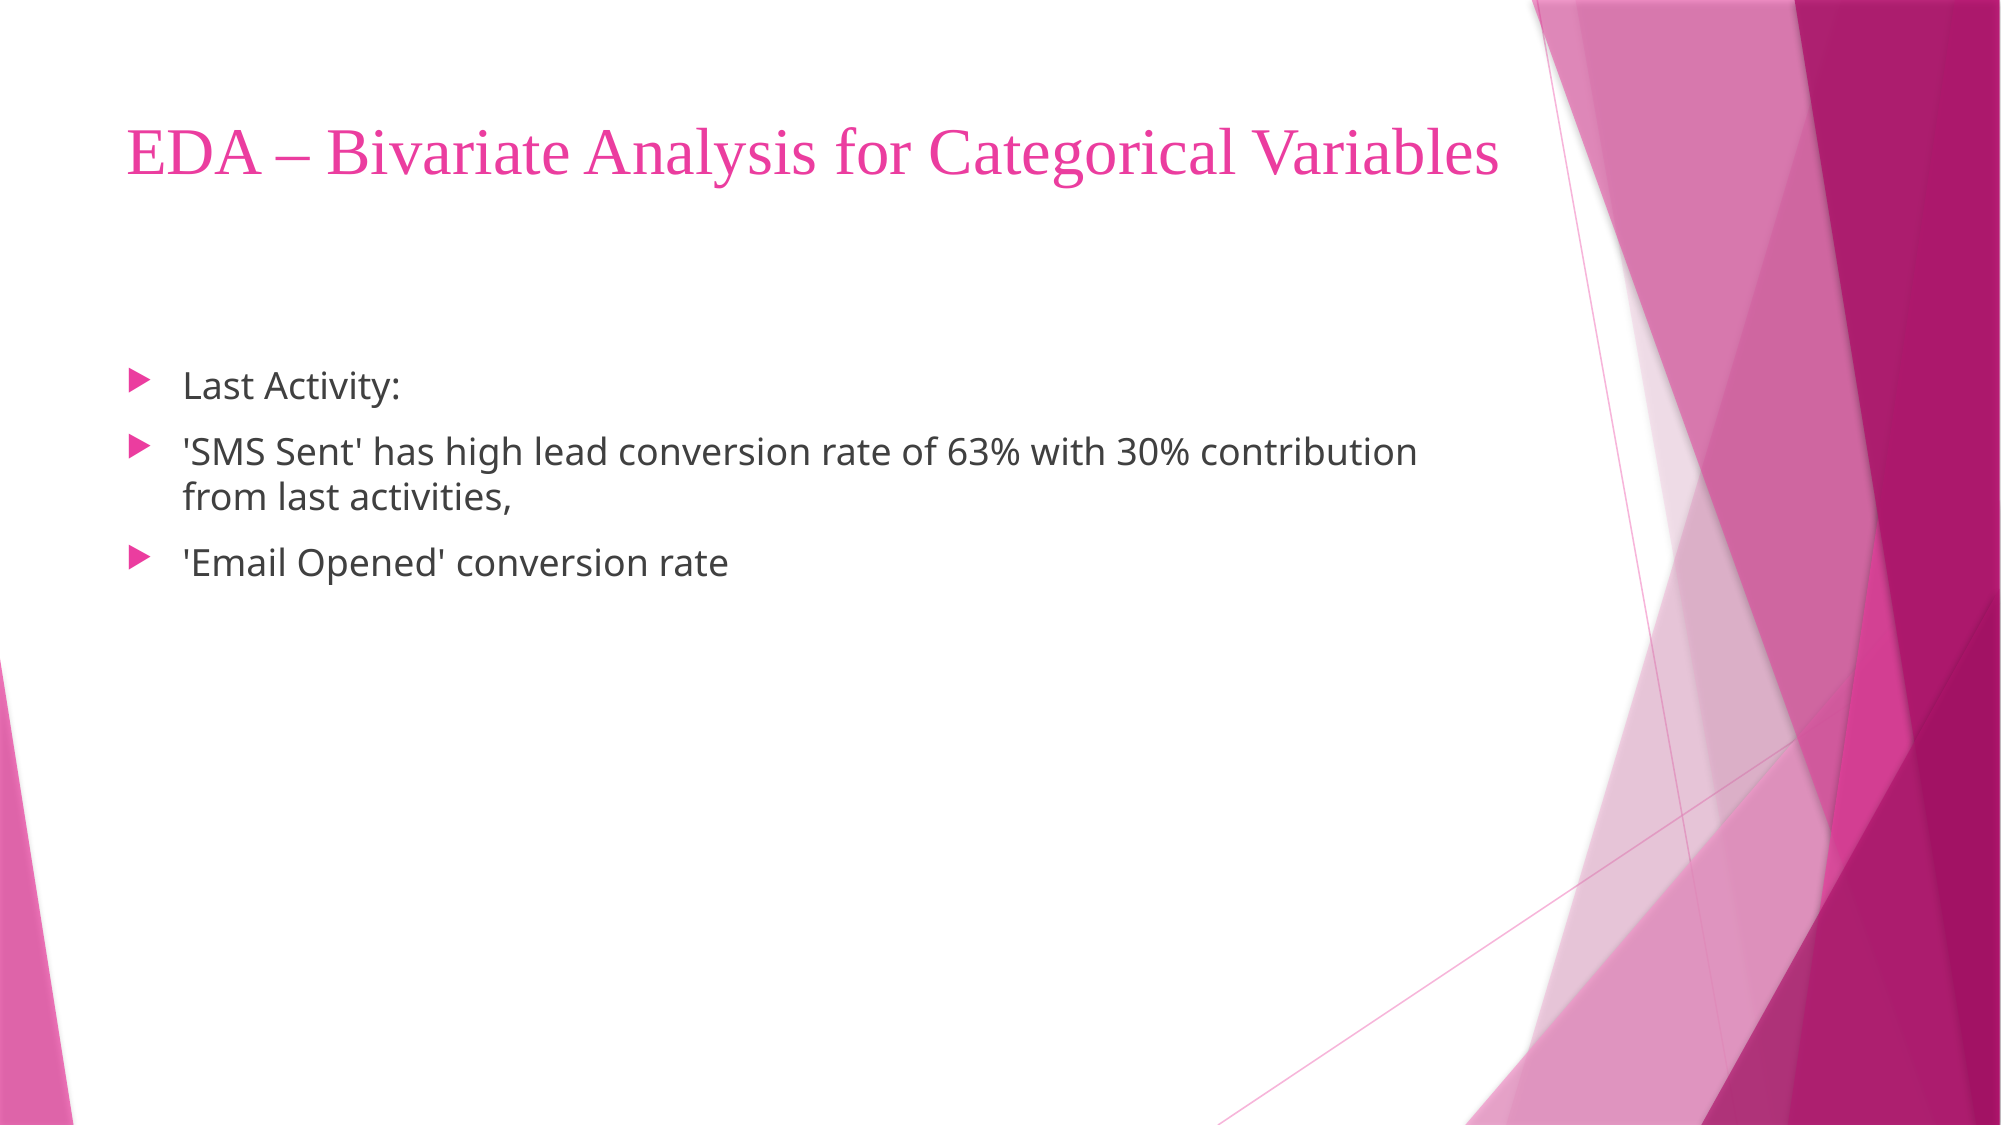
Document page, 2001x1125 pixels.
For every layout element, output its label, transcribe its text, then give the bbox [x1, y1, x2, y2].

list Last Activity: 'SMS Sent' has high lead conversion rate of 63% with 30% contribution from last activities, 'Email Opened' conversion rate [111, 354, 1522, 992]
title EDA – Bivariate Analysis for Categorical Variables [111, 99, 1522, 317]
